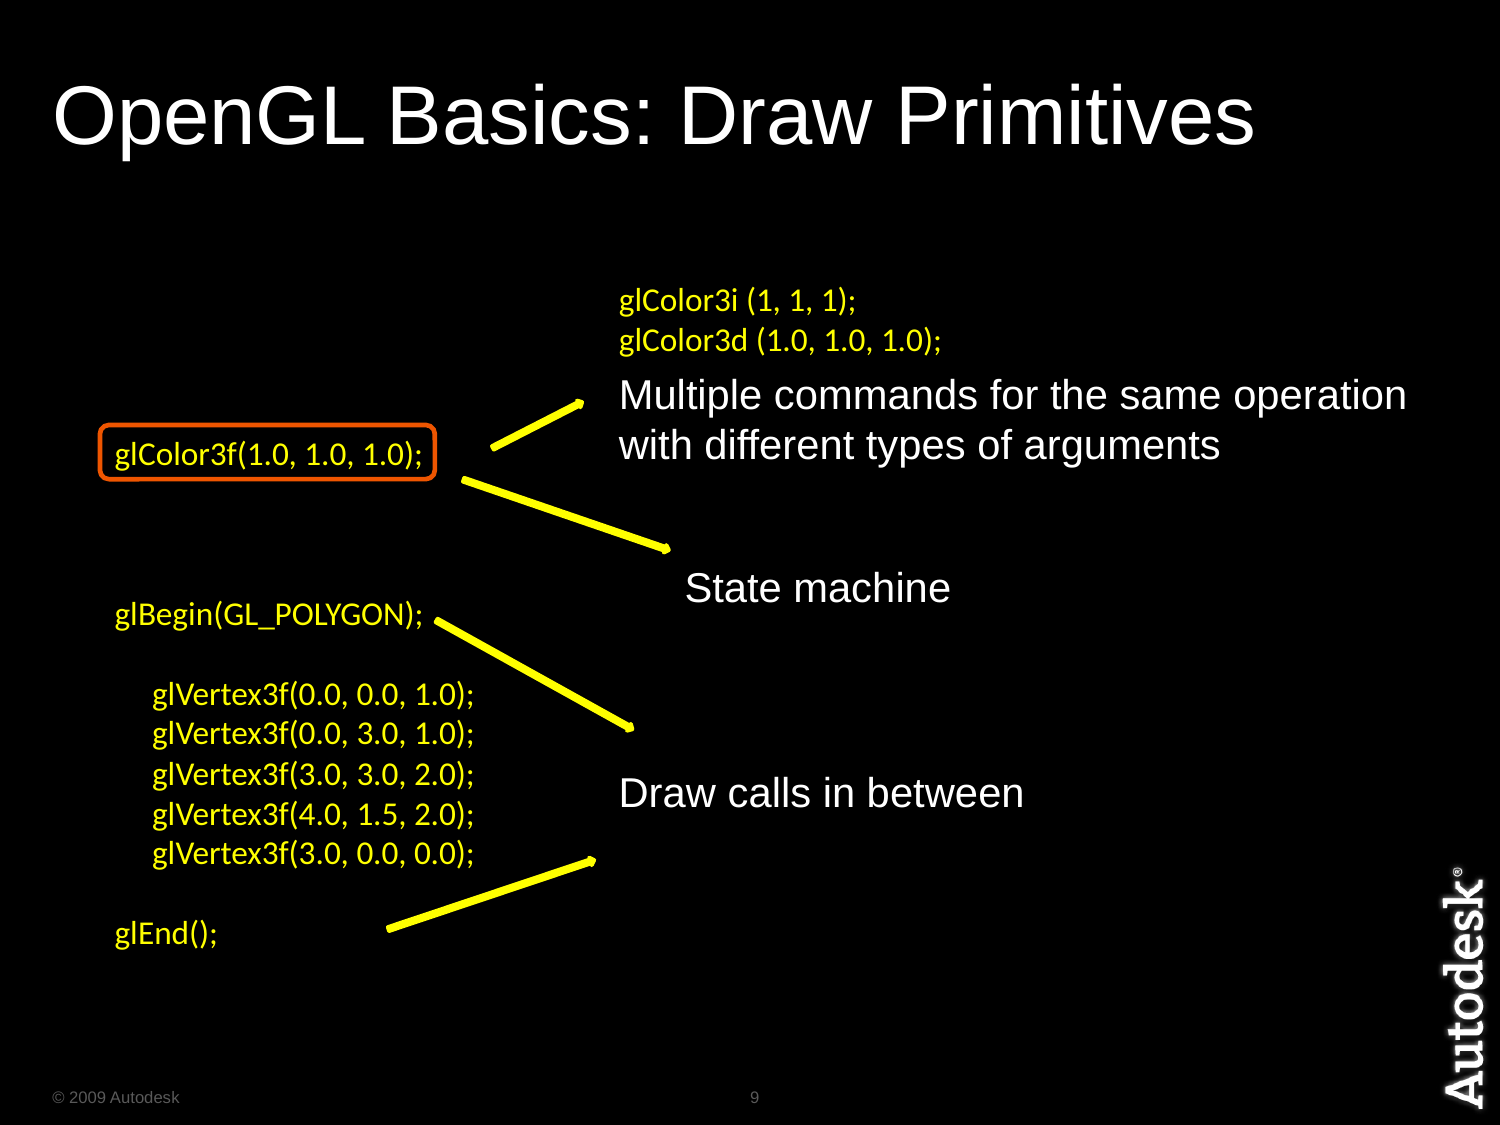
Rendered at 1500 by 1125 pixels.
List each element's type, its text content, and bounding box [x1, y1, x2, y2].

text_box glColor3f(1.0, 1.0, 1.0); glBegin(GL_POLYGON); glVertex3f(0.0, 0.0, 1.0); glVertex3f(0.0, 3.0, 1.0); glVertex3f(3.0, 3.0, 2.0); glVertex3f(4.0, 1.5, 2.0); glVertex3f(3.0, 0.0, 0.0); glEnd(); [99, 424, 713, 959]
text_box Draw calls in between [603, 758, 1129, 824]
picture [1402, 0, 1500, 1125]
text_box [433, 616, 635, 733]
text_box glColor3i (1, 1, 1); glColor3d (1.0, 1.0, 1.0); [603, 271, 1092, 366]
text_box Multiple commands for the same operation with different types of arguments [603, 360, 1454, 475]
text_box [461, 476, 671, 555]
text_box [99, 424, 435, 480]
text_box State machine [669, 553, 1195, 619]
list [52, 231, 1401, 1073]
text_box [490, 398, 584, 452]
title OpenGL Basics: Draw Primitives [52, 22, 1401, 211]
text_box [385, 855, 597, 933]
